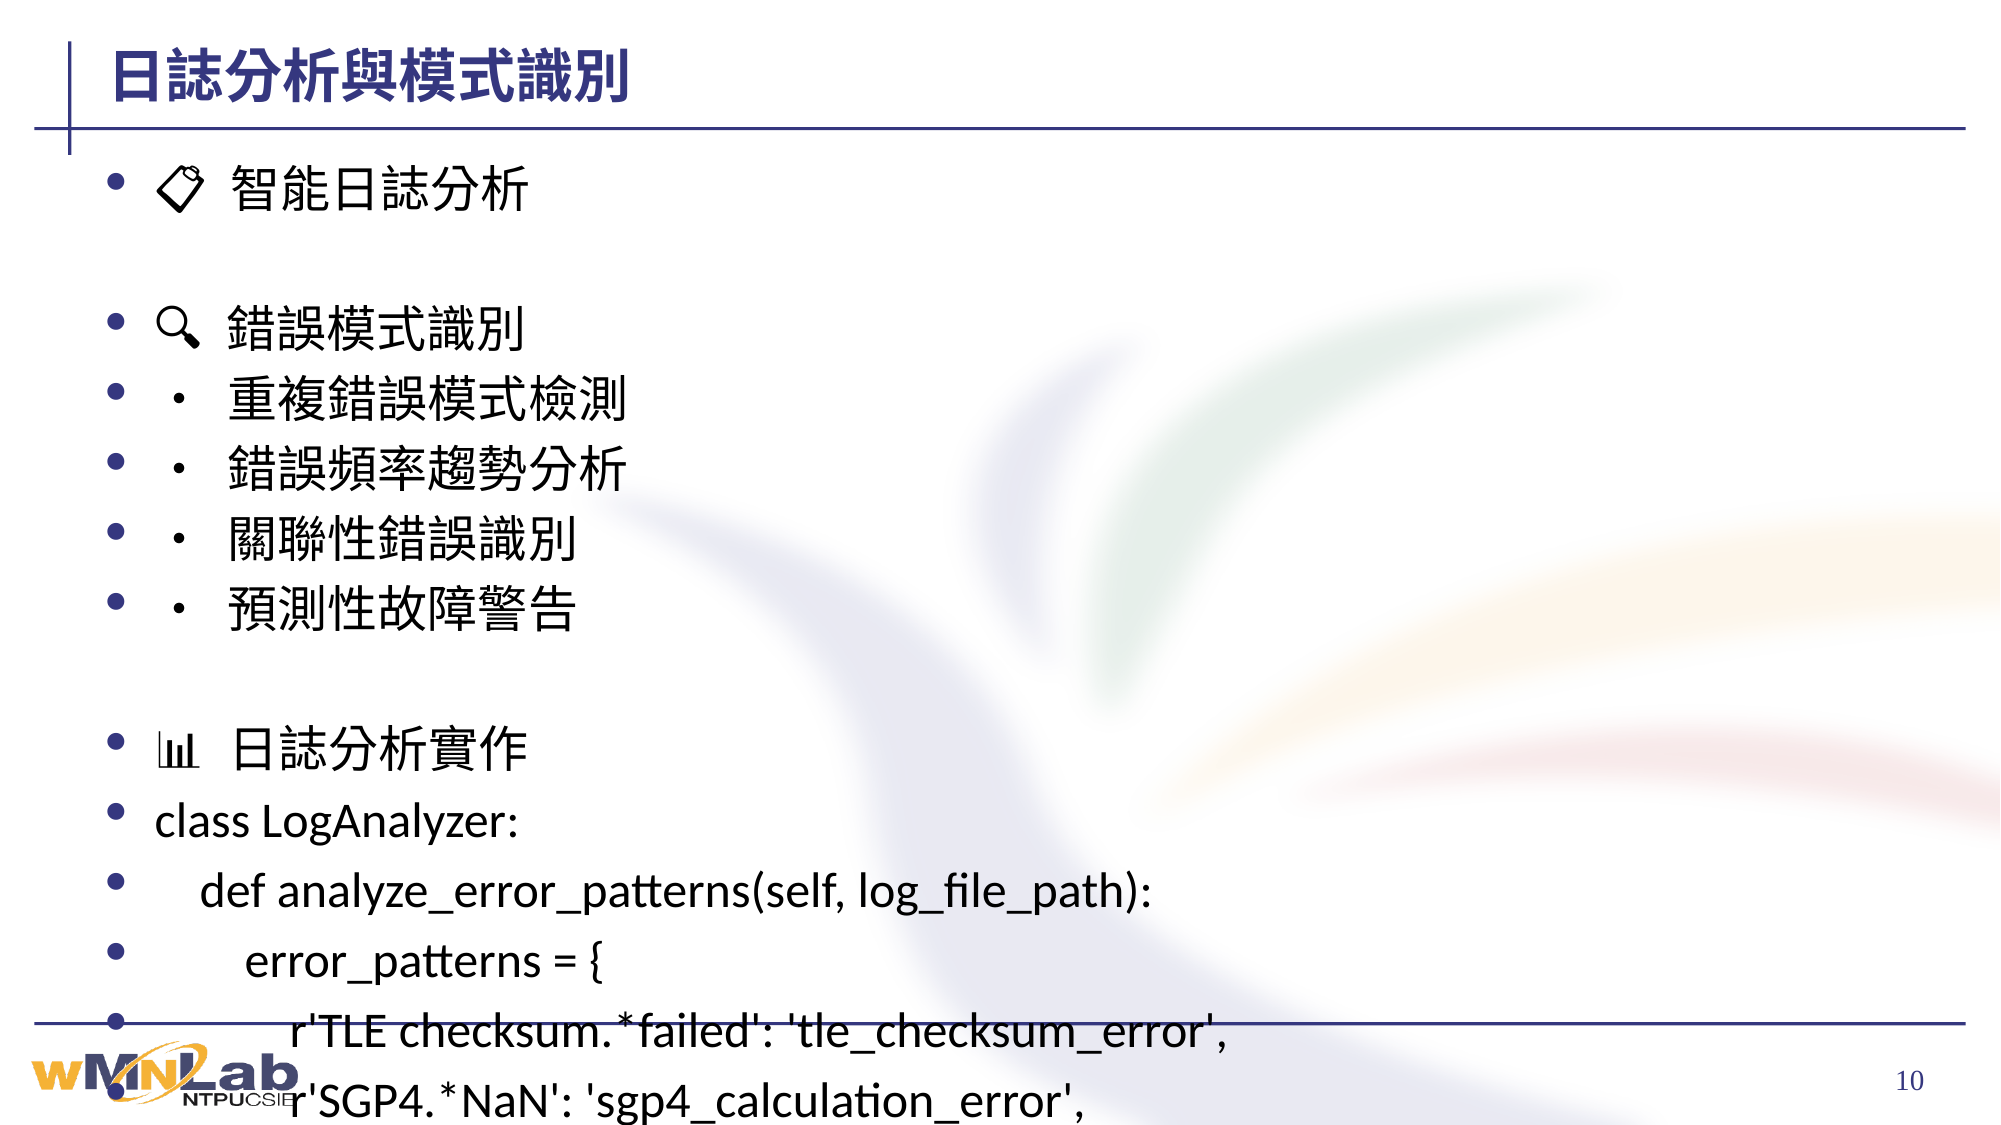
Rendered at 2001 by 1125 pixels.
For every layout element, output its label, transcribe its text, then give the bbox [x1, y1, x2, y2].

picture [0, 0, 2000, 1125]
list 📋 智能日誌分析 🔍 錯誤模式識別 • 重複錯誤模式檢測 • 錯誤頻率趨勢分析 • 關聯性錯誤識別 • 預測性故障警告 📊 日誌分析實作 class LogAnalyzer: def analyze_error_patterns(self, log_file_path): error_patterns = { r'TLE checksum.*failed': 'tle_checksum_error', r'SGP4.*NaN': 'sgp4_calculation_error', r'Memory.*out of bounds': 'memory_error', r'Timeout.*exceeded': 'timeout_error' } pattern_counts = {} with open(log_file_path, 'r') as f: for line in f: for pattern, error_type in error_patterns.items(): if re.search(pattern, line, re.IGNORECASE): pattern_counts[error_type] = pattern_counts.get(error_type, 0) + 1 # 分析錯誤趨勢 critical_threshold = 10 for error_type, count in pattern_counts.items(): if count > critical_threshold: self._trigger_alert(f"檢測到大量{error_type}錯誤: {count}次") return ErrorAnalysisResult(pattern_counts) [92, 149, 1966, 1002]
title 日誌分析與模式識別 [92, 23, 1966, 117]
